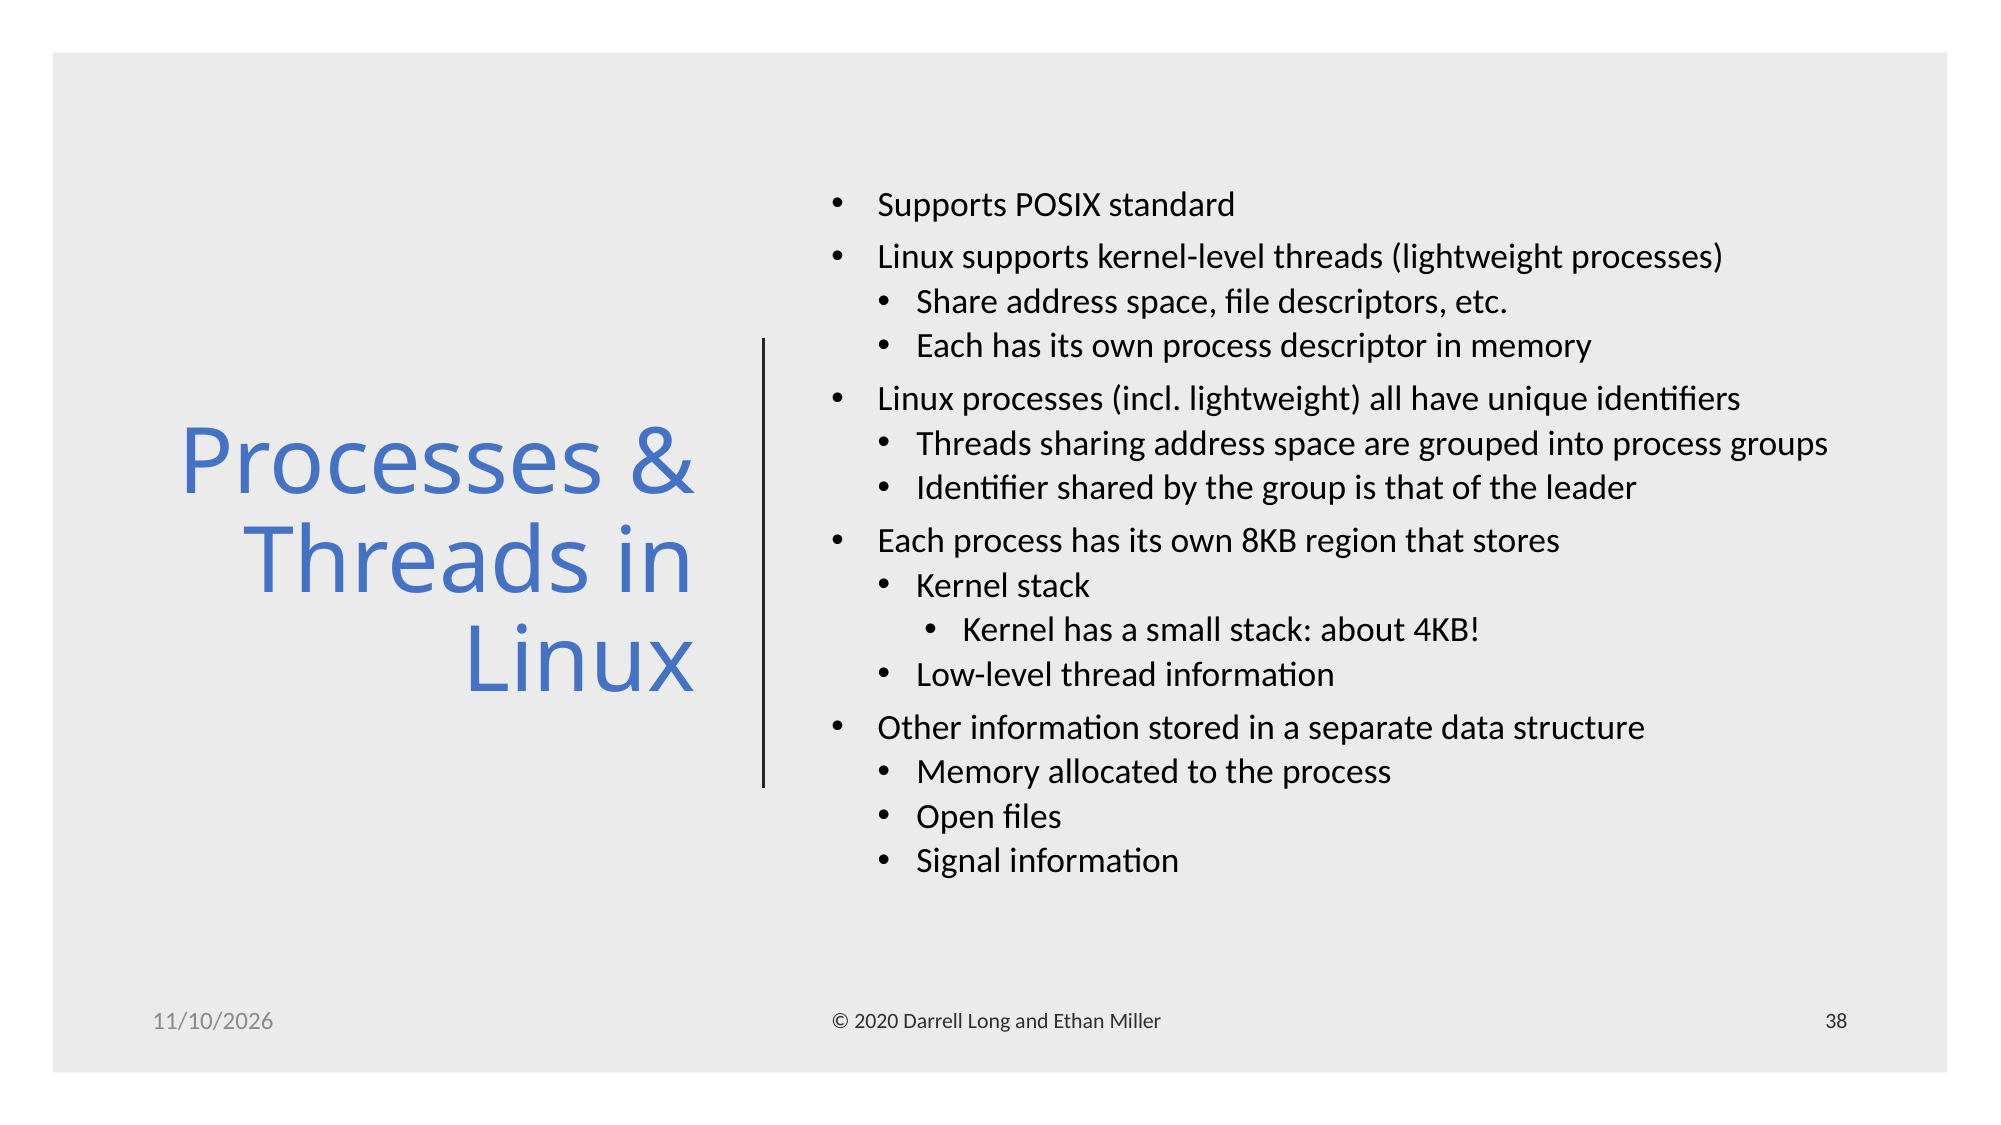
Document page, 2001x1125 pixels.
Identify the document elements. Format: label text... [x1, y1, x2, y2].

footer © 2020 Darrell Long and Ethan Miller [816, 989, 1680, 1050]
slide_number 38 [1734, 989, 1863, 1050]
title Processes & Threads in Linux [137, 158, 711, 967]
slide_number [137, 989, 342, 1050]
list Supports POSIX standard Linux supports kernel-level threads (lightweight processes) Share address space, file descriptors, etc. Each has its own process descriptor in memory Linux processes (incl. lightweight) all have unique identifiers Threads sharing address space are grouped into process groups Identifier shared by the group is that of the leader Each process has its own 8KB region that stores Kernel stack Kernel has a small stack: about 4KB! Low-level thread information Other information stored in a separate data structure Memory allocated to the process Open files Signal information [816, 158, 1863, 967]
text_box [52, 51, 1948, 1073]
